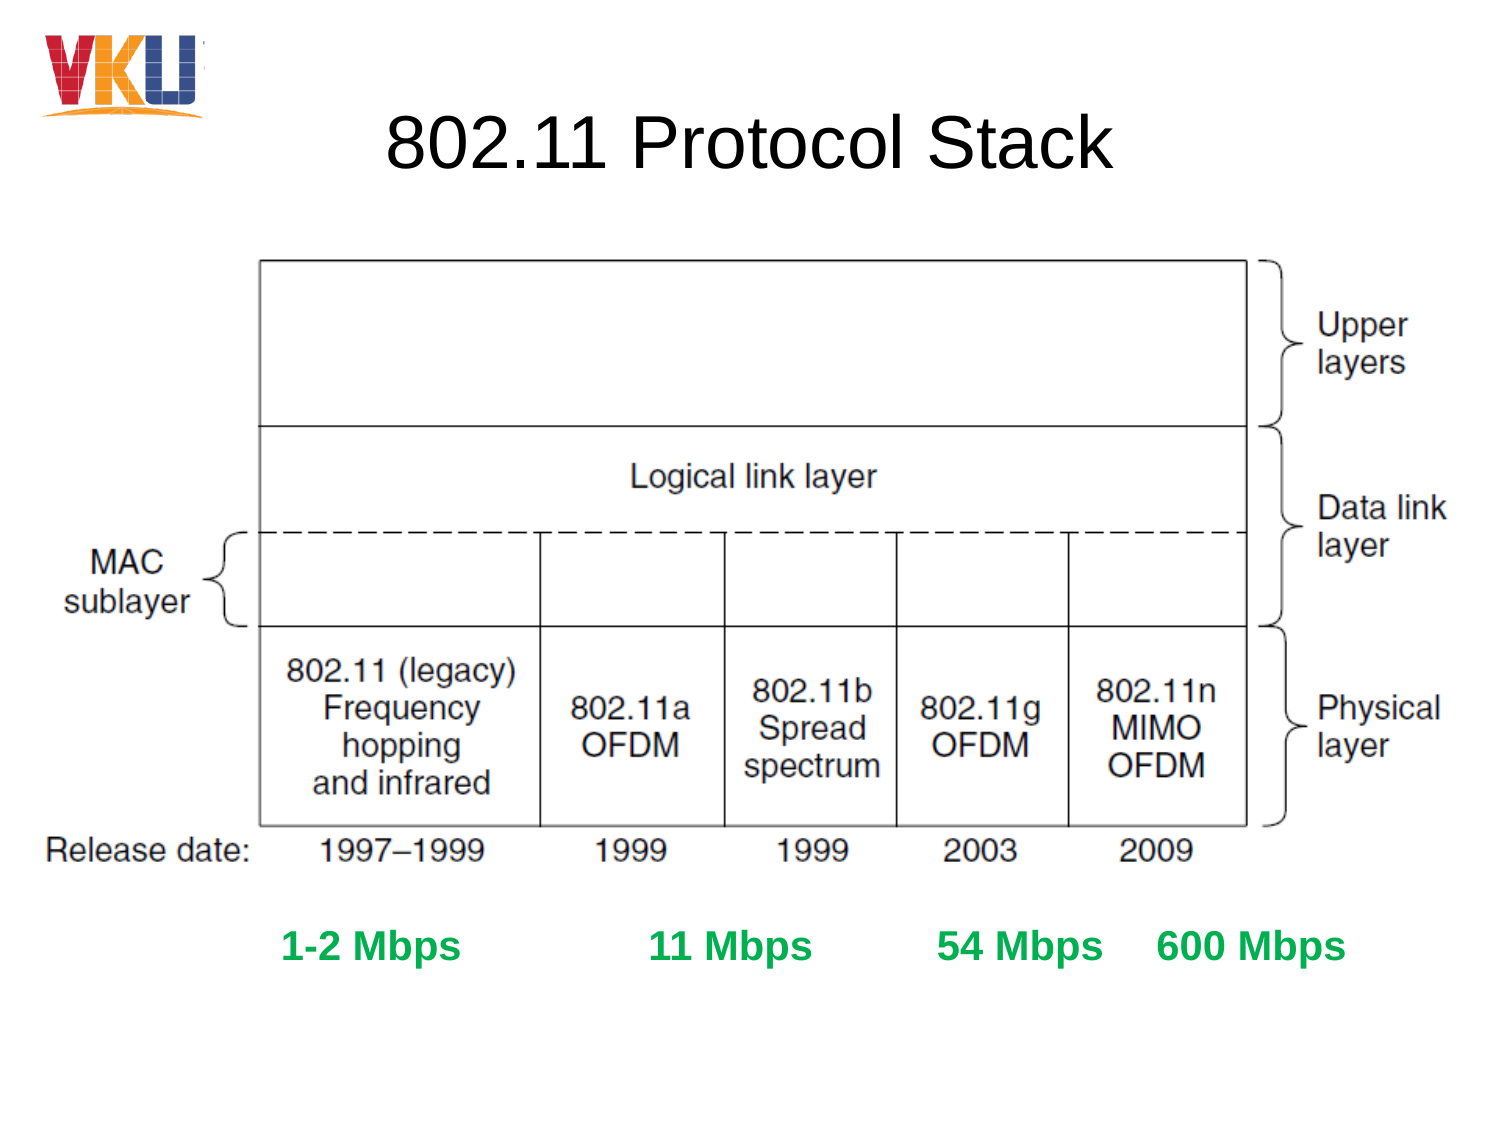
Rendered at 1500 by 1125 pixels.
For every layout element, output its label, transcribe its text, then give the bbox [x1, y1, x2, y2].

picture [27, 213, 1473, 912]
title 802.11 Protocol Stack [75, 45, 1425, 211]
picture [30, 21, 211, 129]
list 1-2 Mbps 11 Mbps 54 Mbps 600 Mbps [47, 910, 1500, 1075]
